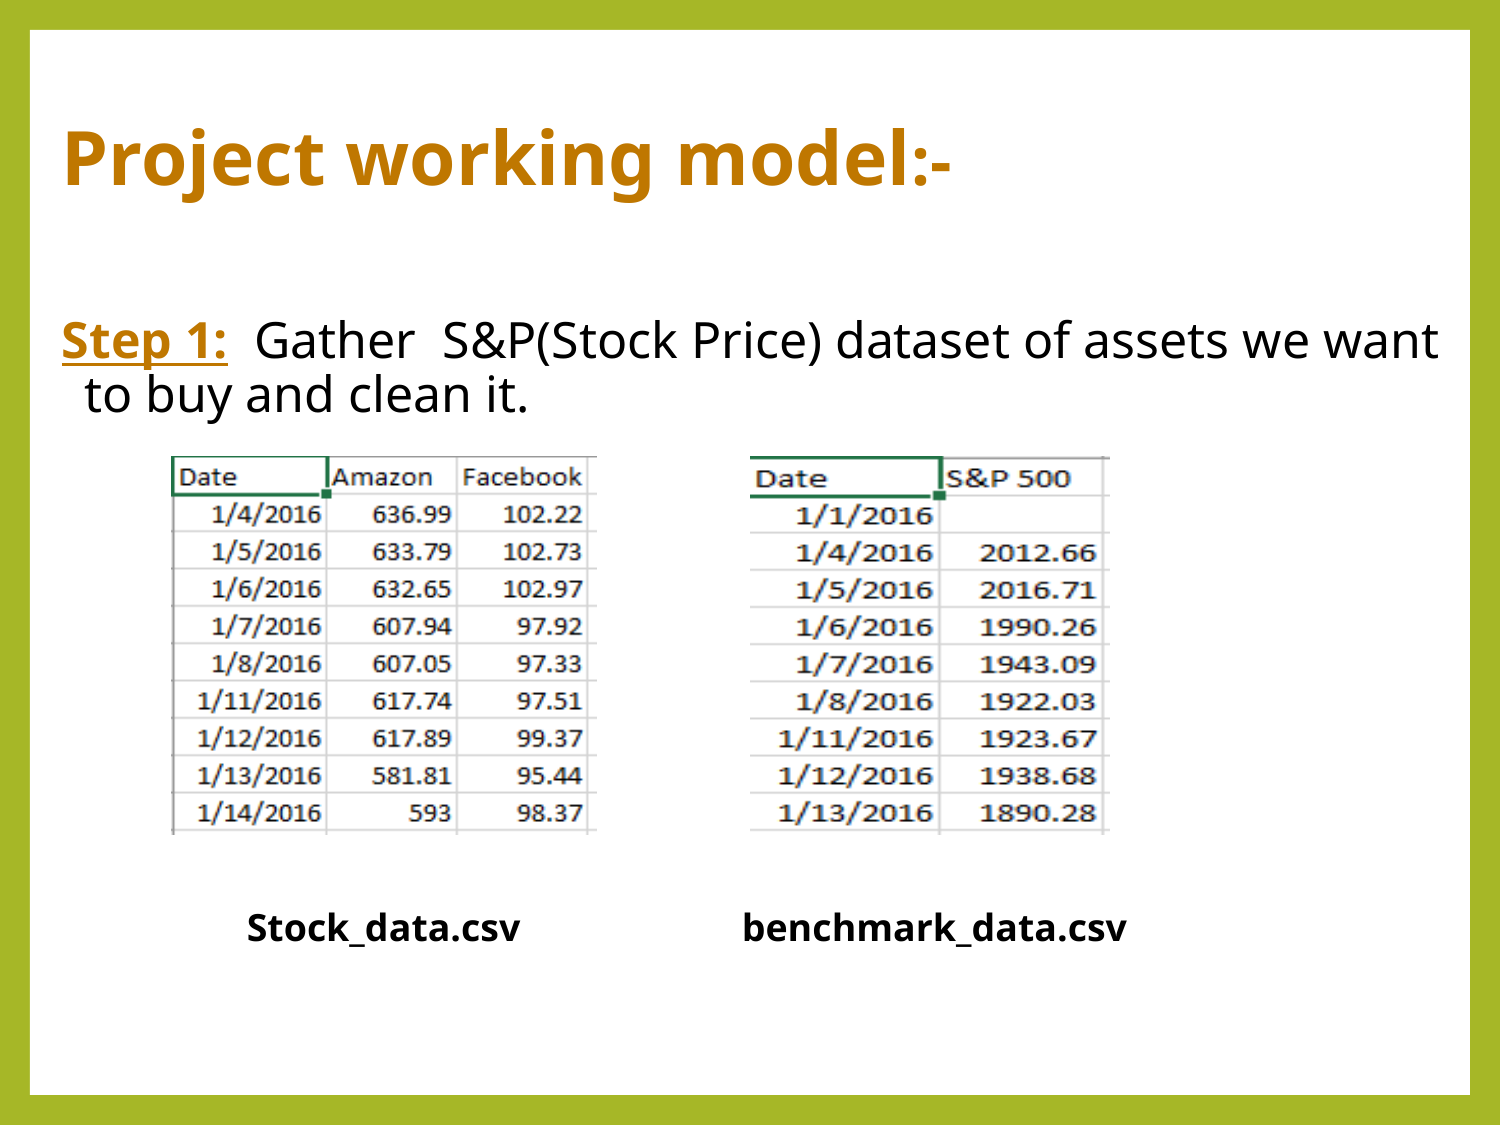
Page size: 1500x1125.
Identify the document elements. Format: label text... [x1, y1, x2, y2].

list Project working model:- Step 1: Gather S&P(Stock Price) dataset of assets we want to buy and clean it. [41, 113, 1459, 957]
picture [170, 455, 597, 835]
picture [749, 455, 1110, 835]
text_box Stock_data.csv [232, 896, 536, 957]
text_box benchmark_data.csv [727, 896, 1143, 957]
